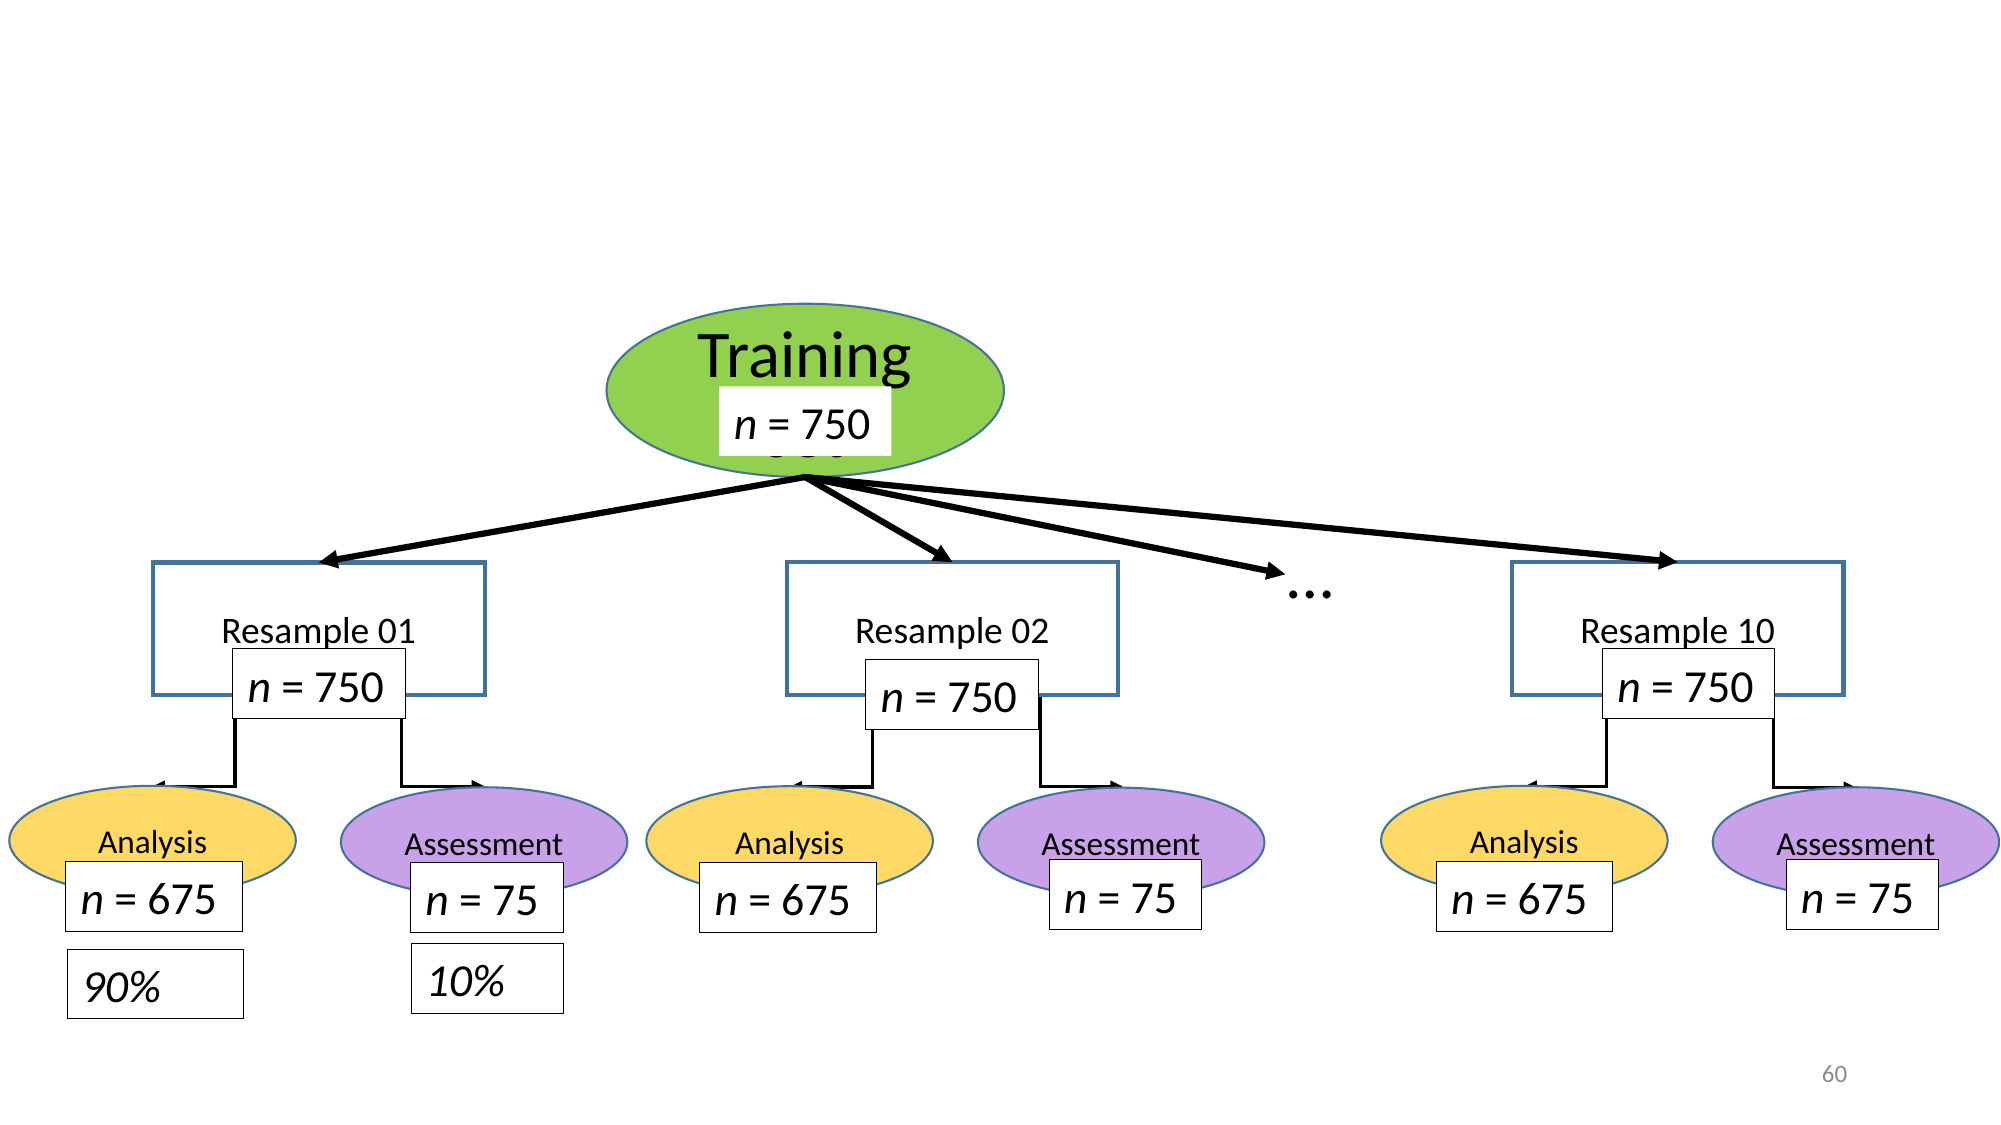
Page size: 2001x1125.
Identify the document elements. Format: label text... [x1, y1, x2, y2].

text_box n = 750 [918, 659, 995, 730]
text_box n = 675 [699, 862, 877, 933]
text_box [827, 659, 918, 825]
slide_number 60 [1412, 1042, 1863, 1103]
text_box 10% [411, 943, 564, 1014]
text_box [356, 658, 447, 824]
text_box Assessment [339, 786, 629, 890]
text_box Resample 02 [786, 563, 1119, 696]
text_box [1561, 658, 1652, 824]
text_box n = 750 [232, 648, 406, 719]
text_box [1728, 660, 1819, 826]
text_box Assessment [976, 786, 1266, 891]
text_box 90% [67, 949, 244, 1019]
text_box n = 75 [1049, 859, 1202, 930]
text_box Resample 01 [152, 561, 486, 696]
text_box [190, 658, 281, 824]
text_box n = 675 [1436, 861, 1613, 932]
text_box Training set [605, 302, 1006, 477]
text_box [805, 477, 1286, 575]
text_box n = 75 [410, 862, 564, 933]
text_box Analysis [645, 785, 934, 886]
text_box Resample 10 [1511, 561, 1844, 696]
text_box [995, 658, 1086, 824]
text_box Analysis [8, 784, 297, 885]
text_box n = 75 [1786, 859, 1939, 930]
text_box n = 675 [65, 861, 243, 932]
text_box Assessment [1711, 786, 2000, 891]
text_box n = 750 [1602, 648, 1775, 719]
text_box Analysis [1380, 784, 1669, 885]
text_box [1286, 477, 1678, 563]
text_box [318, 477, 805, 563]
text_box … [1272, 563, 1467, 620]
text_box n = 750 [719, 386, 892, 456]
